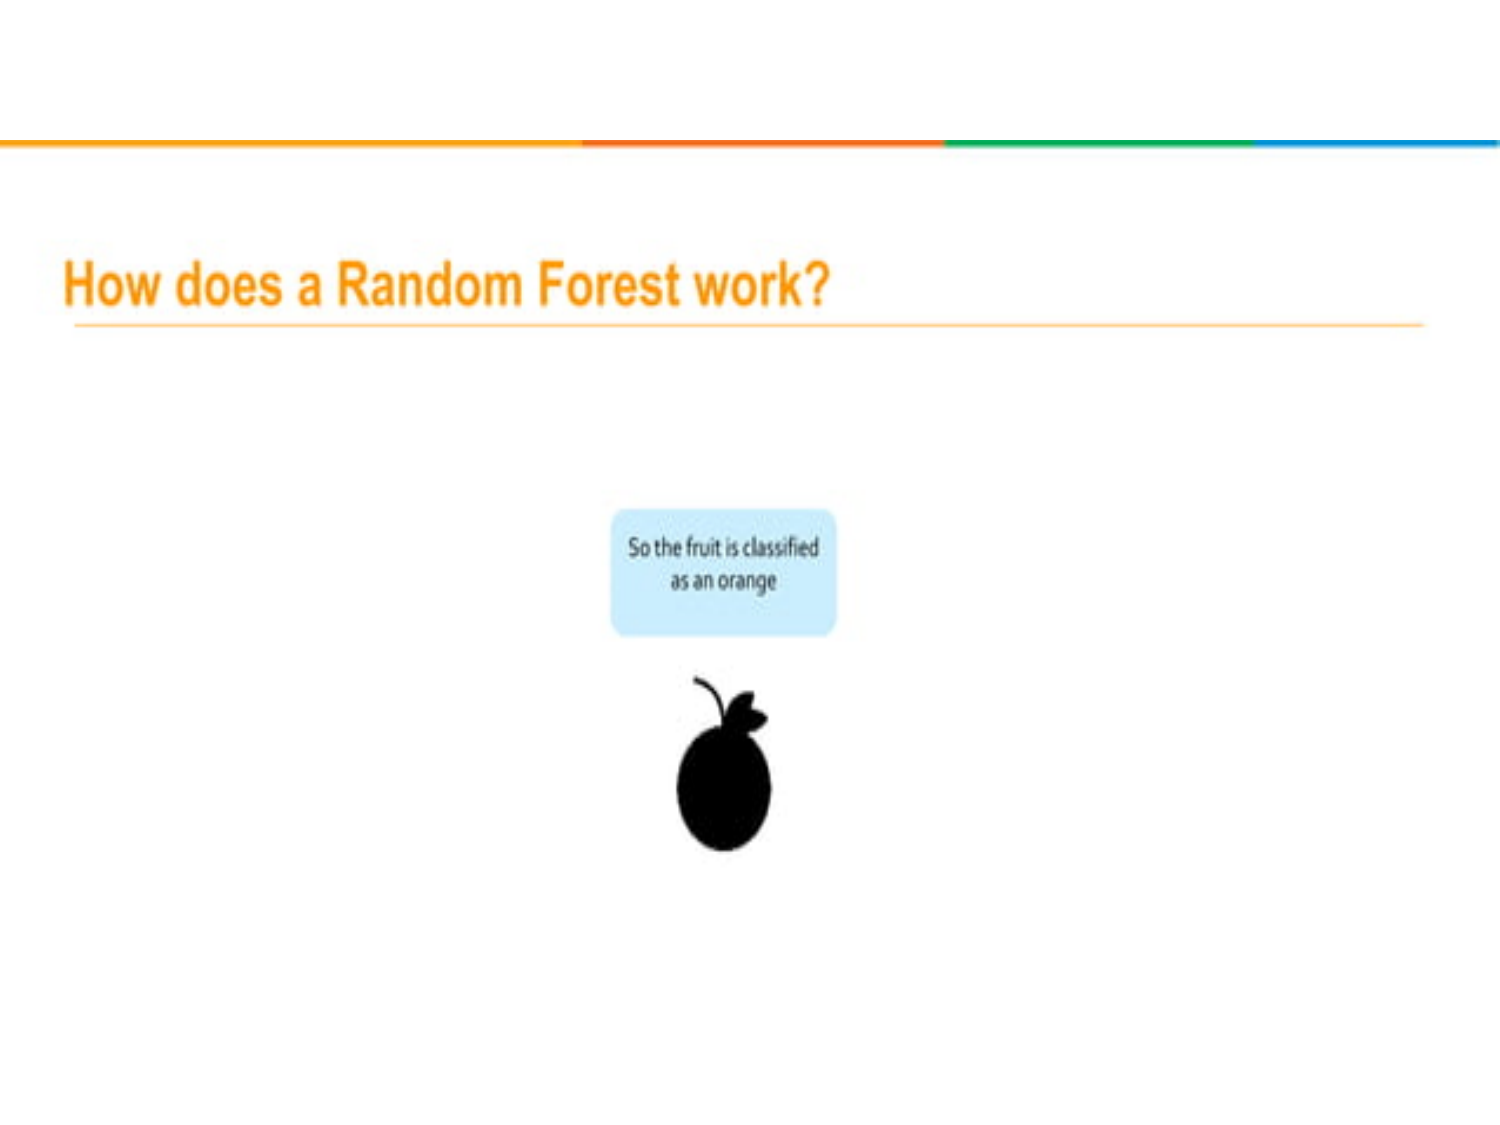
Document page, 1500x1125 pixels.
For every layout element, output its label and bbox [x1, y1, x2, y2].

picture [0, 139, 1500, 1125]
